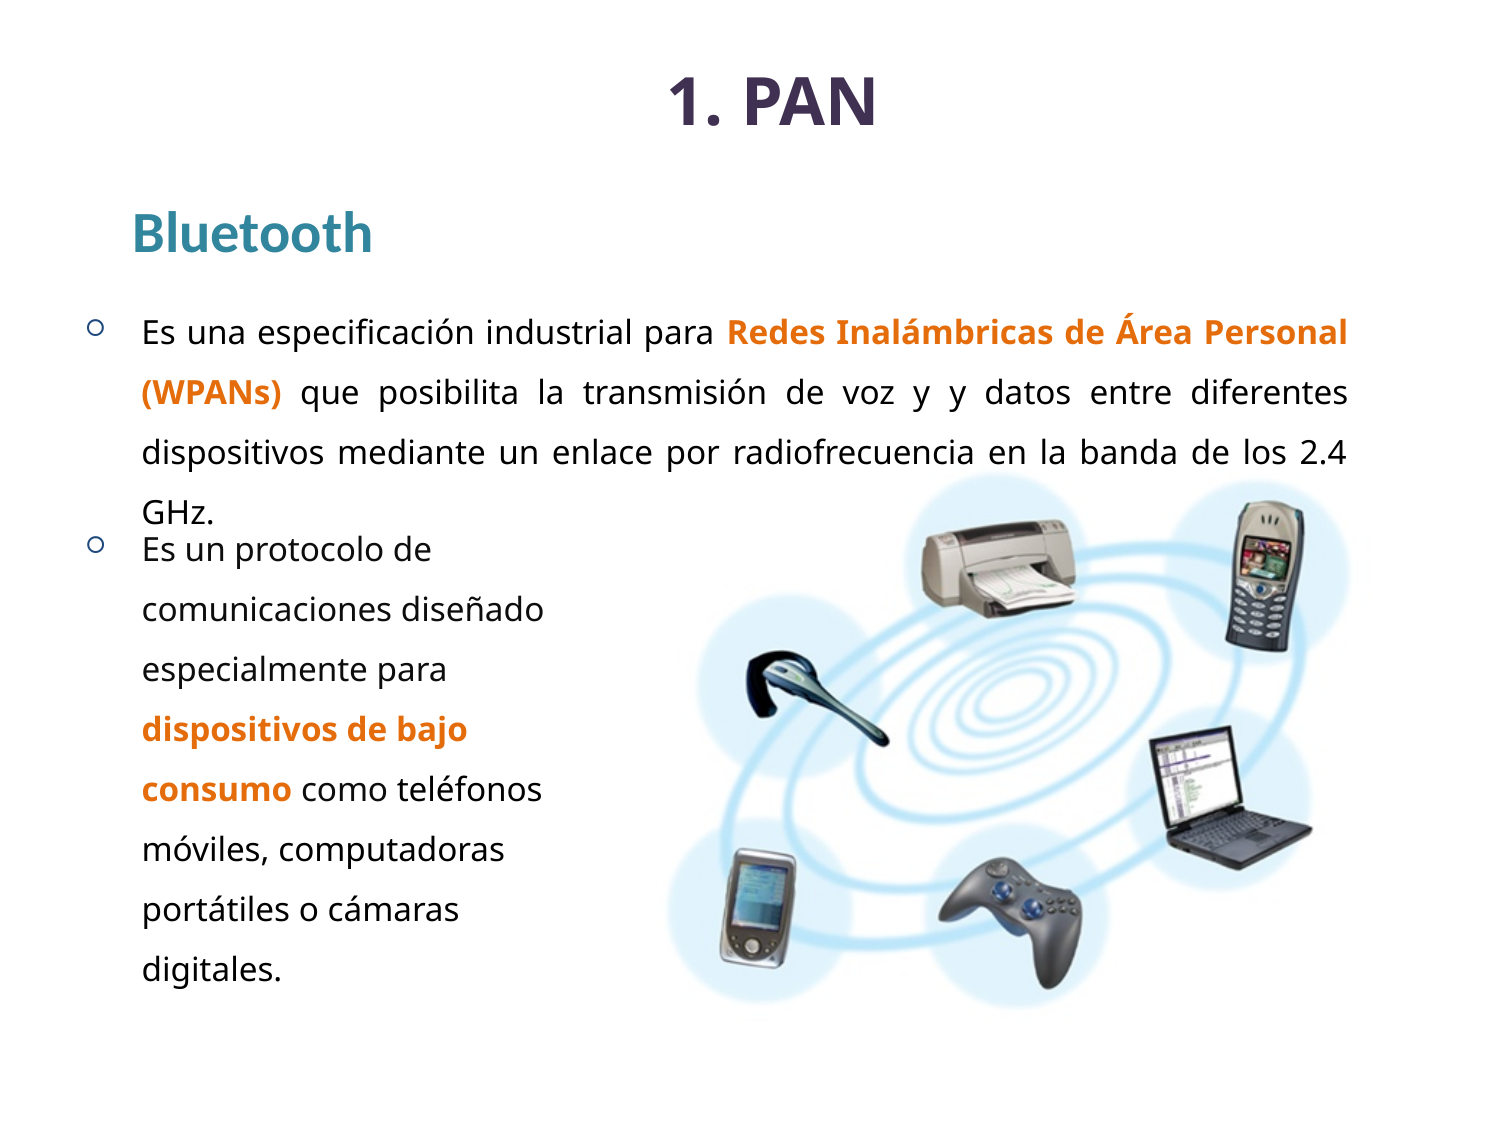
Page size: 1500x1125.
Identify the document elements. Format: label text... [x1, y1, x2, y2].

text_box Es una especificación industrial para Redes Inalámbricas de Área Personal (WPANs) que posibilita la transmisión de voz y y datos entre diferentes dispositivos mediante un enlace por radiofrecuencia en la banda de los 2.4 GHz. [70, 283, 1365, 502]
picture [655, 444, 1377, 1033]
text_box Bluetooth [100, 197, 479, 299]
text_box 1. PAN [29, 0, 1500, 197]
text_box Es un protocolo de comunicaciones diseñado especialmente para dispositivos de bajo consumo como teléfonos móviles, computadoras portátiles o cámaras digitales. [70, 501, 621, 976]
